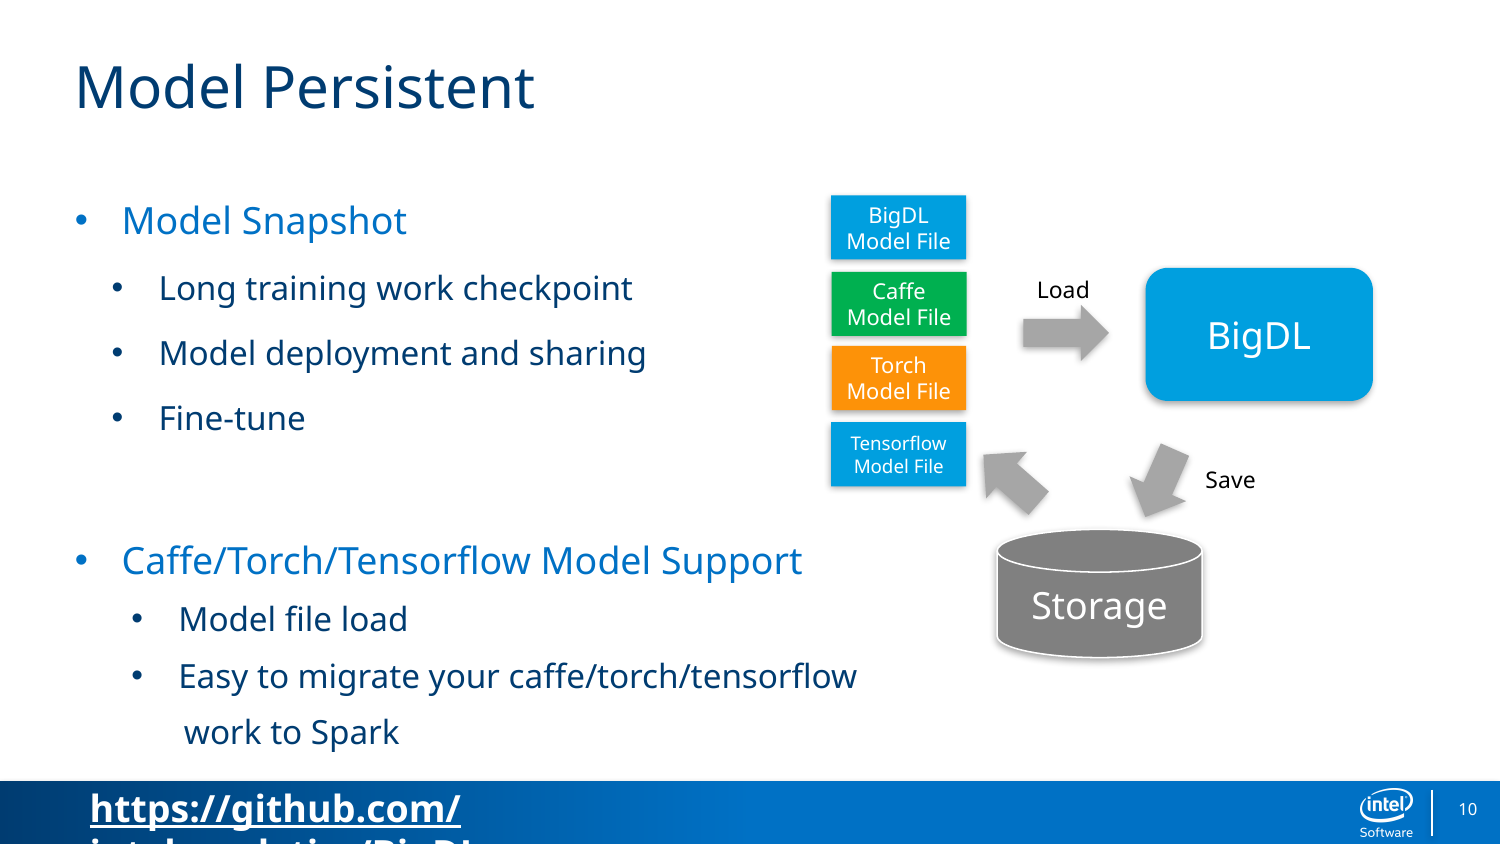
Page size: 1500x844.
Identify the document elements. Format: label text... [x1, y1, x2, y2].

title Model Persistent [74, 50, 1425, 194]
picture [1360, 788, 1413, 837]
text_box Save [1205, 465, 1269, 502]
text_box Torch Model File [831, 345, 967, 411]
slide_number 10 [1434, 789, 1478, 831]
text_box BigDL [1144, 267, 1374, 402]
text_box Load [1036, 275, 1100, 312]
text_box Caffe Model File [831, 271, 967, 337]
text_box [1128, 442, 1190, 518]
text_box [1022, 312, 1110, 362]
text_box BigDL Model File [830, 195, 967, 260]
list Model Snapshot Long training work checkpoint Model deployment and sharing Fine-tune Caffe/Torch/Tensorflow Model Support Model file load Easy to migrate your caffe/torch/tensorflow work to Spark [74, 197, 1425, 760]
text_box Storage [996, 528, 1203, 659]
text_box [982, 451, 1050, 516]
text_box Tensorflow Model File [830, 421, 967, 487]
